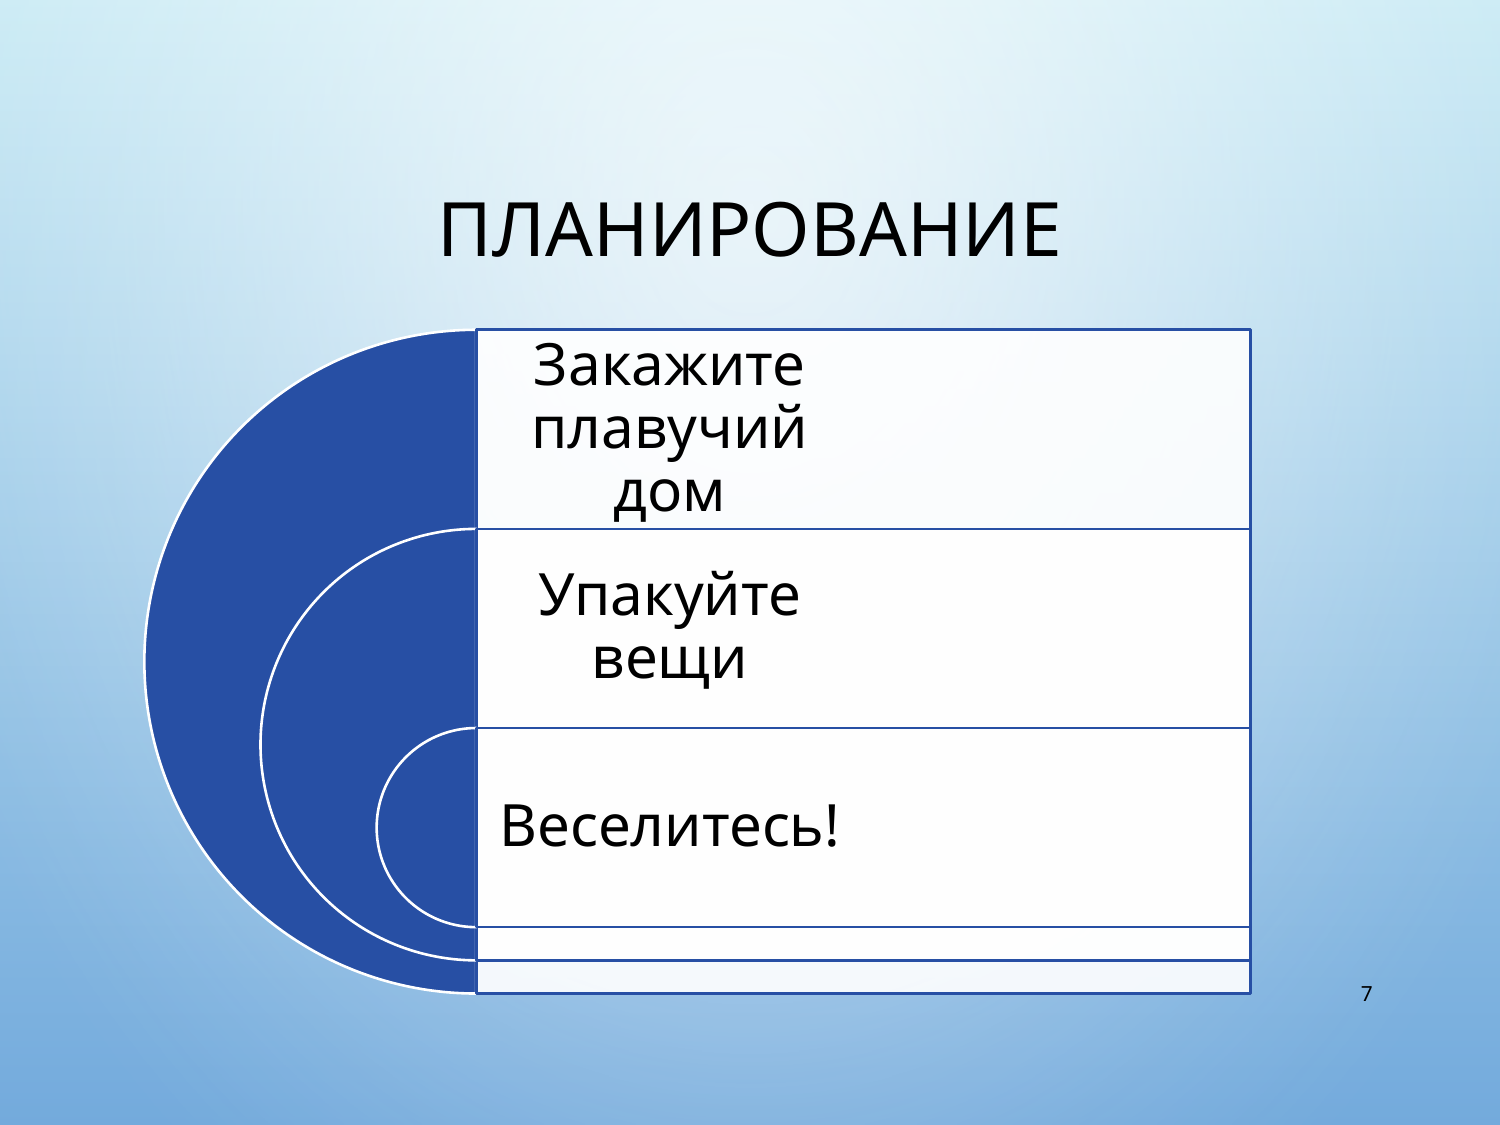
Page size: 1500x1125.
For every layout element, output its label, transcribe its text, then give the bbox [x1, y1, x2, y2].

slide_number 7 [1293, 965, 1388, 1025]
title Планирование [112, 101, 1388, 364]
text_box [144, 328, 1251, 996]
